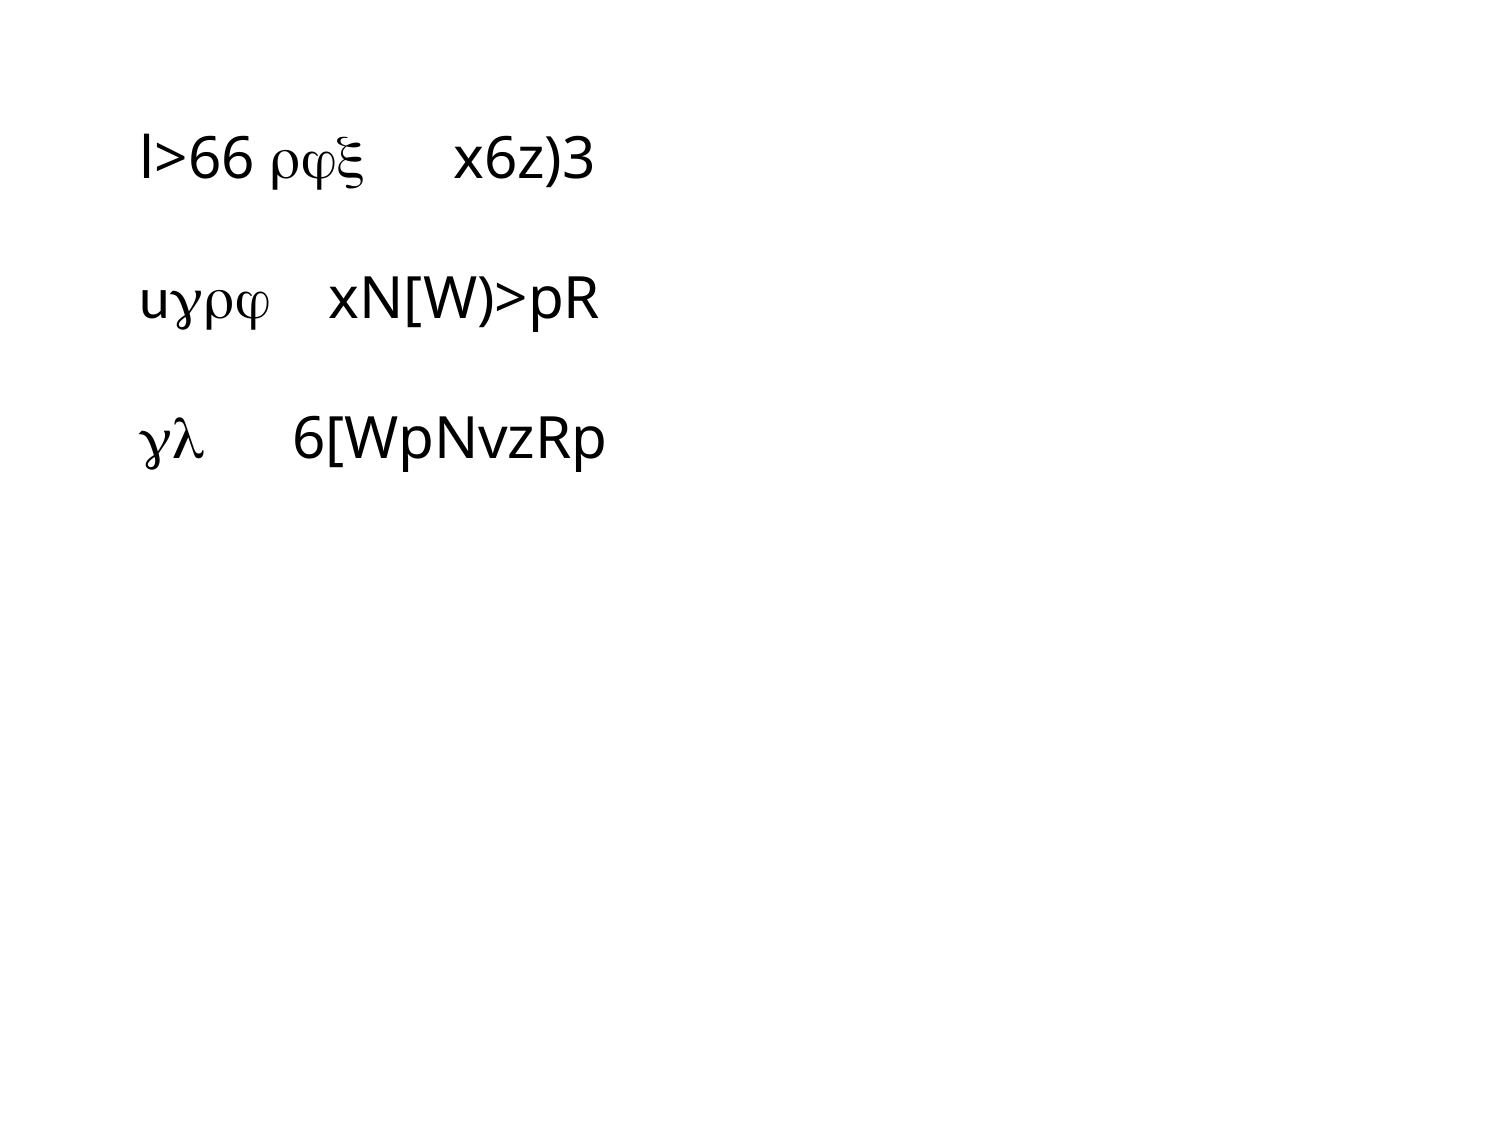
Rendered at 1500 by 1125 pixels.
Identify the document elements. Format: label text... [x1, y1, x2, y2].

text_box l>66 rjx x6z)3 ugrj xN[W)>pR gl 6[WpNvzRp [124, 112, 875, 478]
